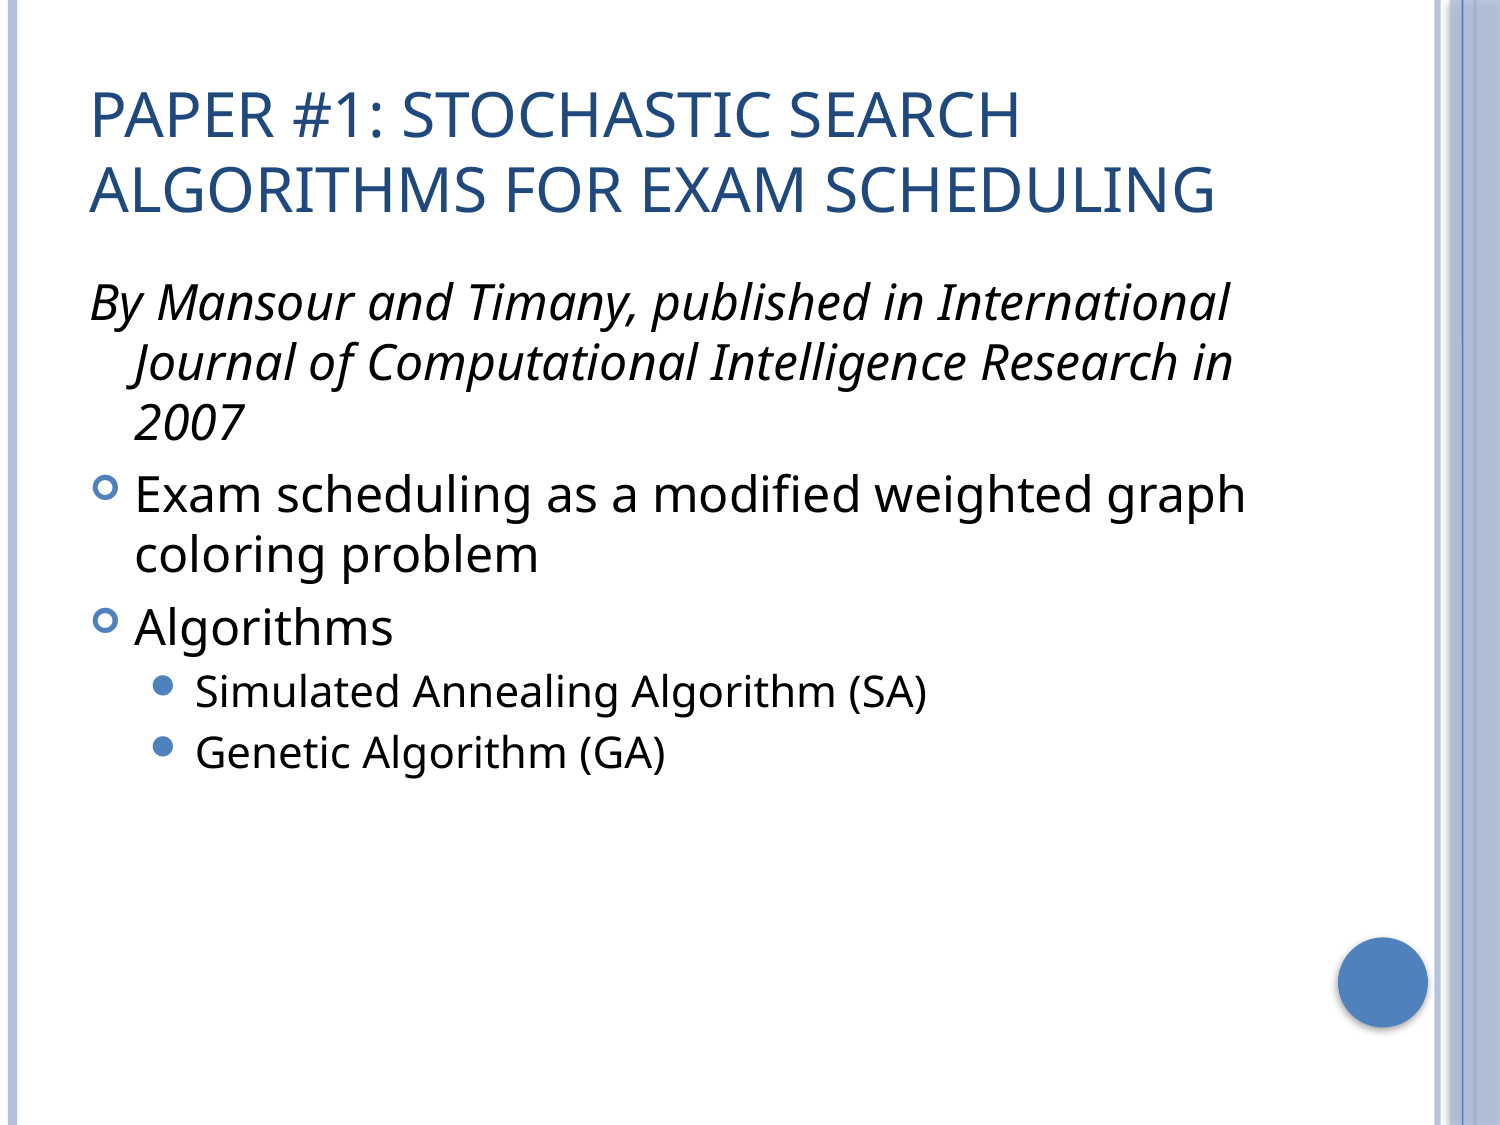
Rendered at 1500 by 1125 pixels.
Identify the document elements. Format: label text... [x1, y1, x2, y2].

list By Mansour and Timany, published in International Journal of Computational Intelligence Research in 2007 Exam scheduling as a modified weighted graph coloring problem Algorithms Simulated Annealing Algorithm (SA) Genetic Algorithm (GA) [75, 262, 1300, 1062]
title Paper #1: Stochastic Search Algorithms for Exam Scheduling [75, 45, 1300, 233]
